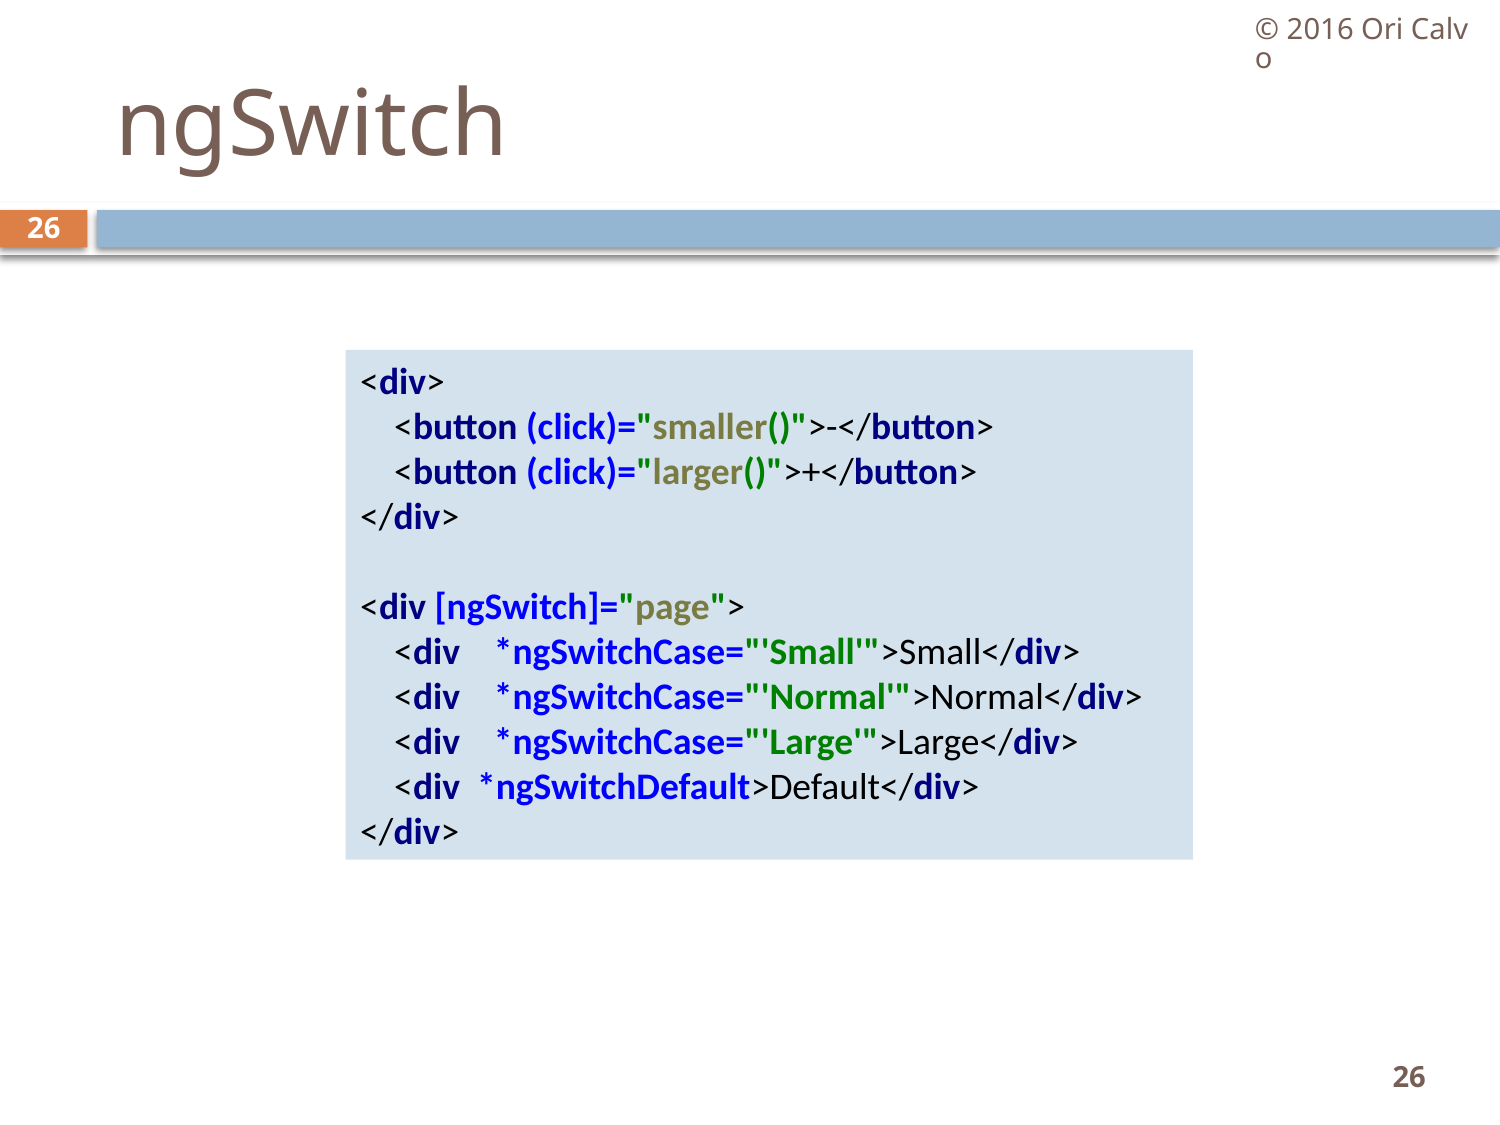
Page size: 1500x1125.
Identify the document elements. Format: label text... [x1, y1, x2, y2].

title ngSwitch [100, 37, 1438, 200]
footer © 2016 Ori Calvo [1240, 0, 1500, 60]
slide_number 26 [0, 208, 88, 249]
text_box <div> <button (click)="smaller()">-</button> <button (click)="larger()">+</button> </div> <div [ngSwitch]="page"> <div *ngSwitchCase="'Small'">Small</div> <div *ngSwitchCase="'Normal'">Normal</div> <div *ngSwitchCase="'Large'">Large</div> <div *ngSwitchDefault>Default</div> </div> [345, 349, 1193, 860]
